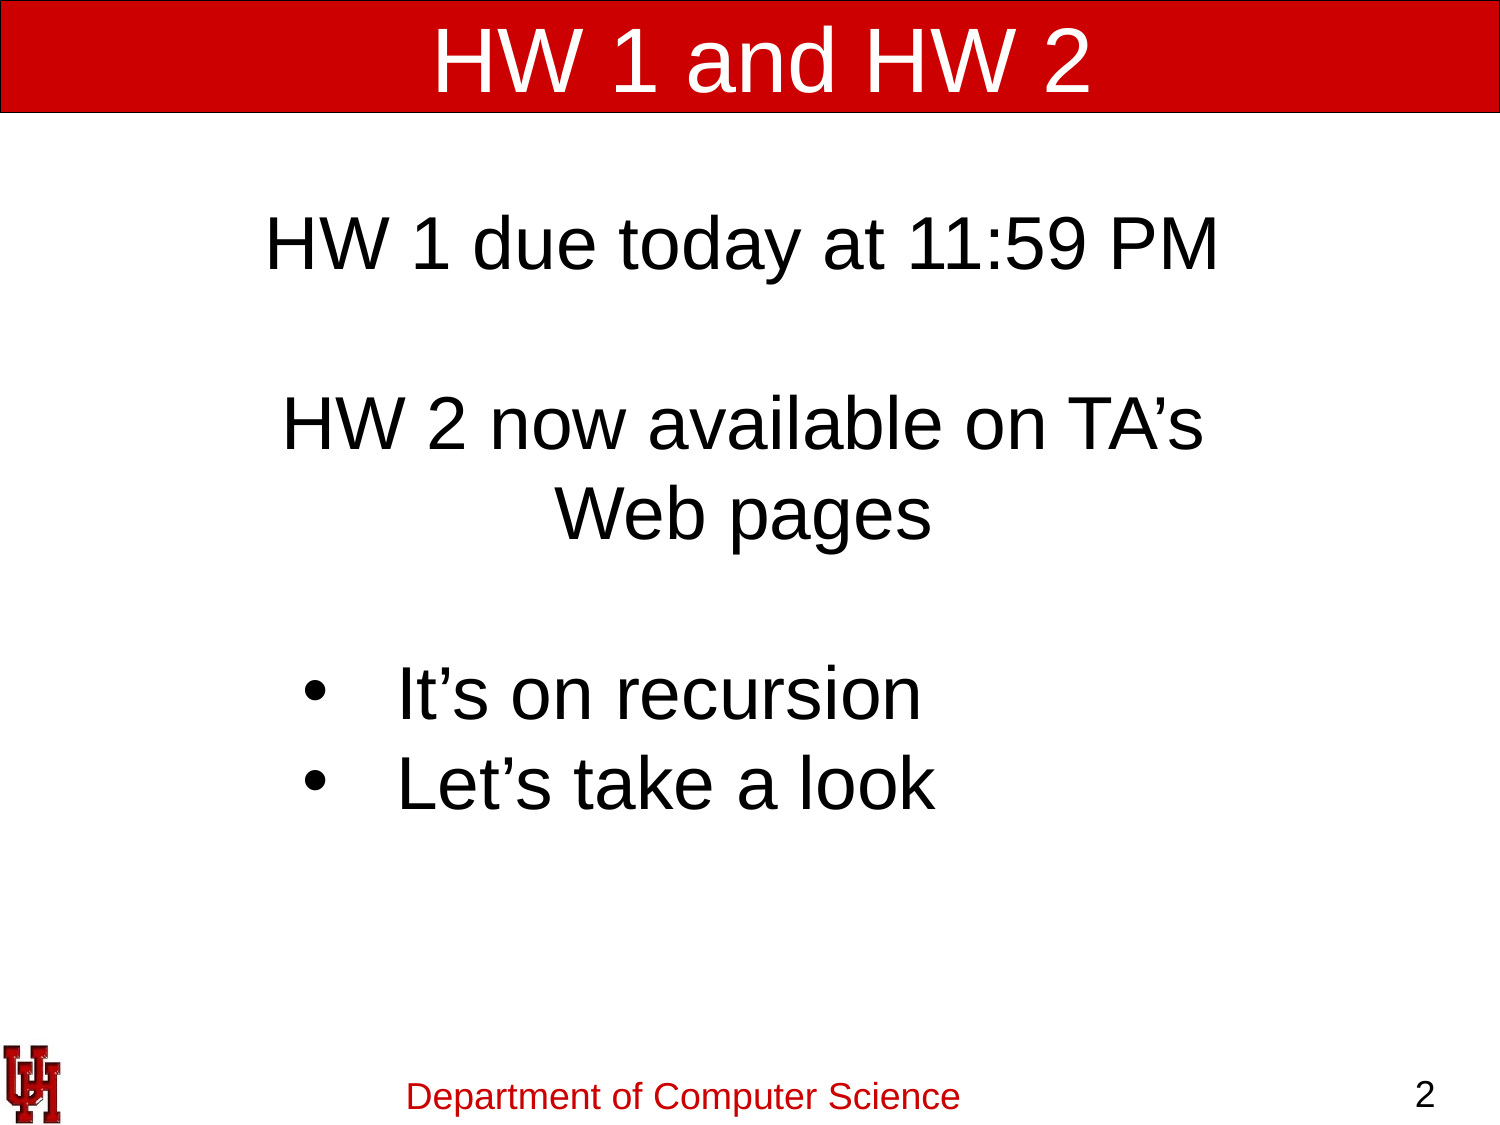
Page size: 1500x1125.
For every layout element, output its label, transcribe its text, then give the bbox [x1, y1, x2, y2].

title HW 1 and HW 2 [87, 0, 1438, 113]
text_box HW 1 due today at 11:59 PM HW 2 now available on TA’s Web pages It’s on recursion Let’s take a look [212, 187, 1275, 923]
picture [0, 1039, 63, 1125]
